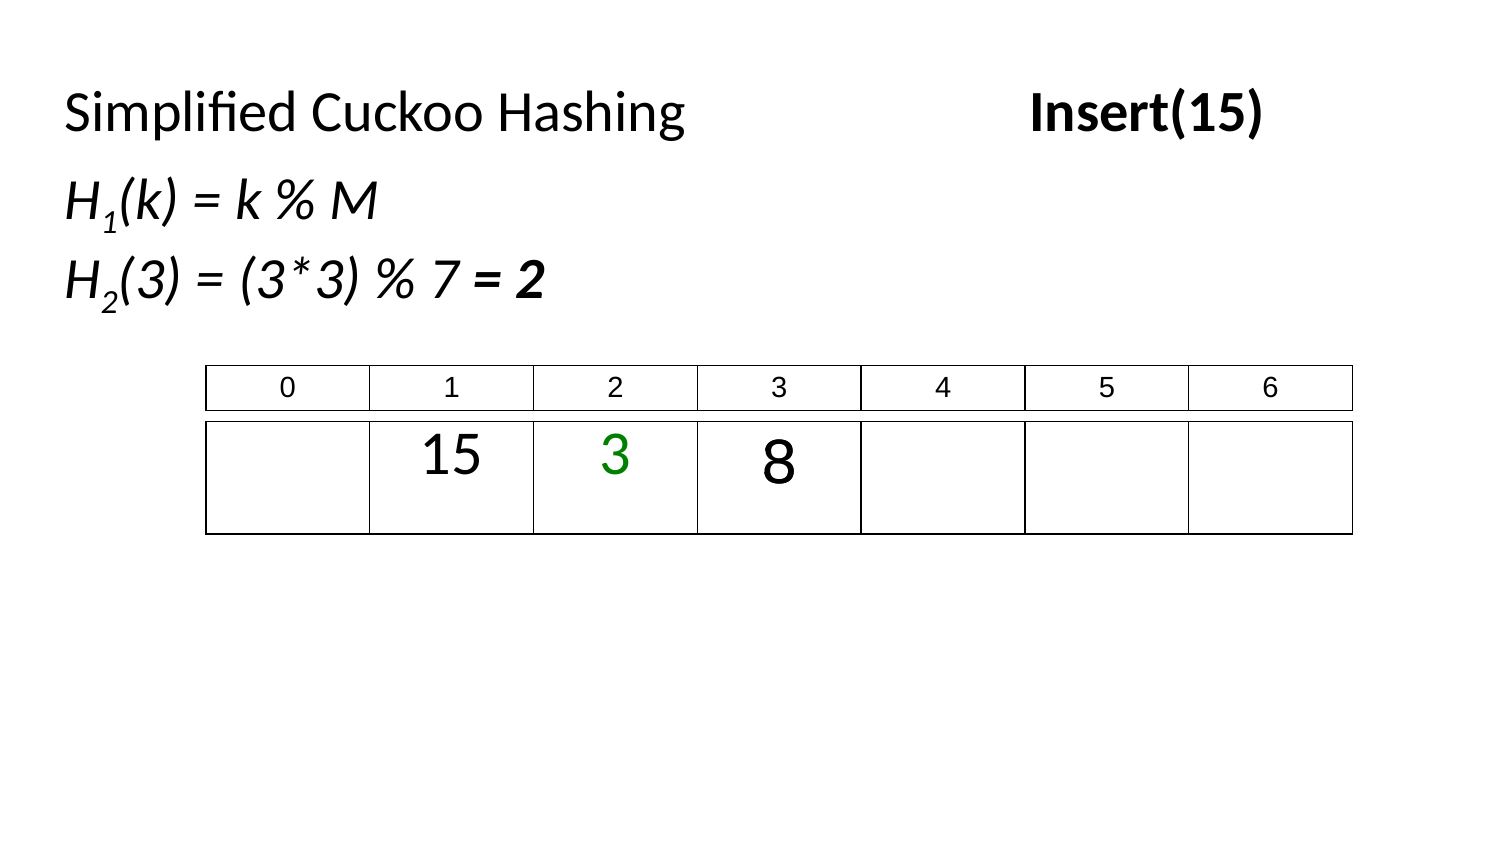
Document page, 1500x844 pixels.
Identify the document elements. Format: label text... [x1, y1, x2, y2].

table_header [206, 535, 370, 542]
table_header [861, 535, 1025, 542]
table_header [1189, 535, 1353, 542]
table_header 3 [534, 535, 697, 542]
table_header [1025, 535, 1189, 542]
text_box H1(k) = k % M H2(3) = (3*3) % 7 = 2 [49, 153, 603, 310]
table_header 4 [862, 366, 1024, 410]
table_header [862, 422, 1024, 533]
table_header 0 [207, 366, 369, 410]
table_header [207, 422, 369, 533]
table_header [370, 422, 533, 533]
table_header 3 [698, 422, 860, 533]
text_box Insert(15) [1014, 65, 1415, 152]
table_header 6 [1189, 366, 1352, 410]
table_header 1 [370, 366, 533, 410]
table_header [1189, 422, 1352, 533]
table_header 3 [698, 366, 860, 410]
table_header [534, 422, 697, 533]
table_header [1026, 422, 1188, 533]
text_box Simplified Cuckoo Hashing [49, 65, 853, 152]
table_header 15 [370, 535, 534, 542]
table_header 8 [697, 535, 861, 542]
table_header 5 [1026, 366, 1188, 410]
table_header 2 [534, 366, 697, 410]
